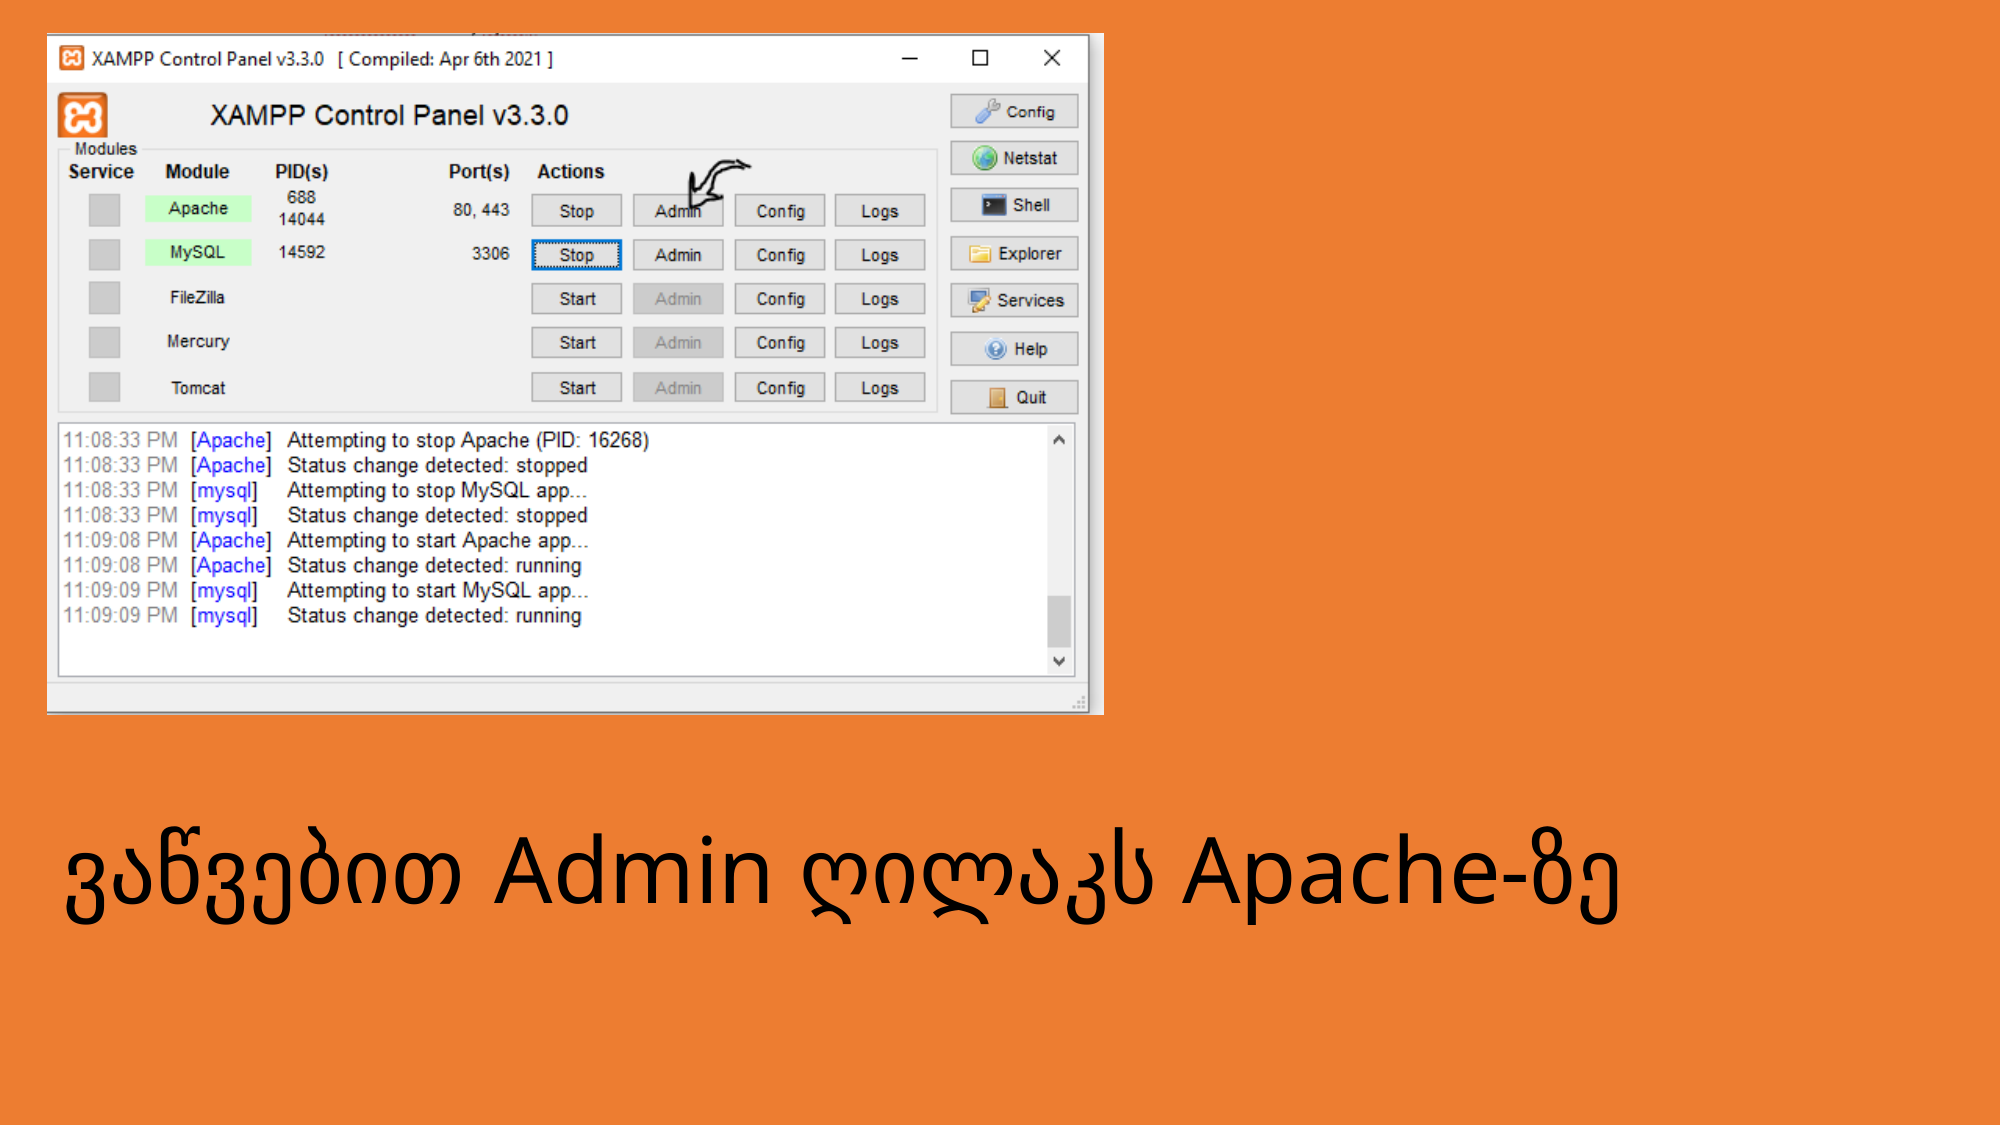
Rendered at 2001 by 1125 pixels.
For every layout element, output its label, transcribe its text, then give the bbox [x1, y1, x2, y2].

title ვაწვებით Admin ღილაკს Apache-ზე [47, 765, 1773, 983]
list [47, 33, 1104, 715]
